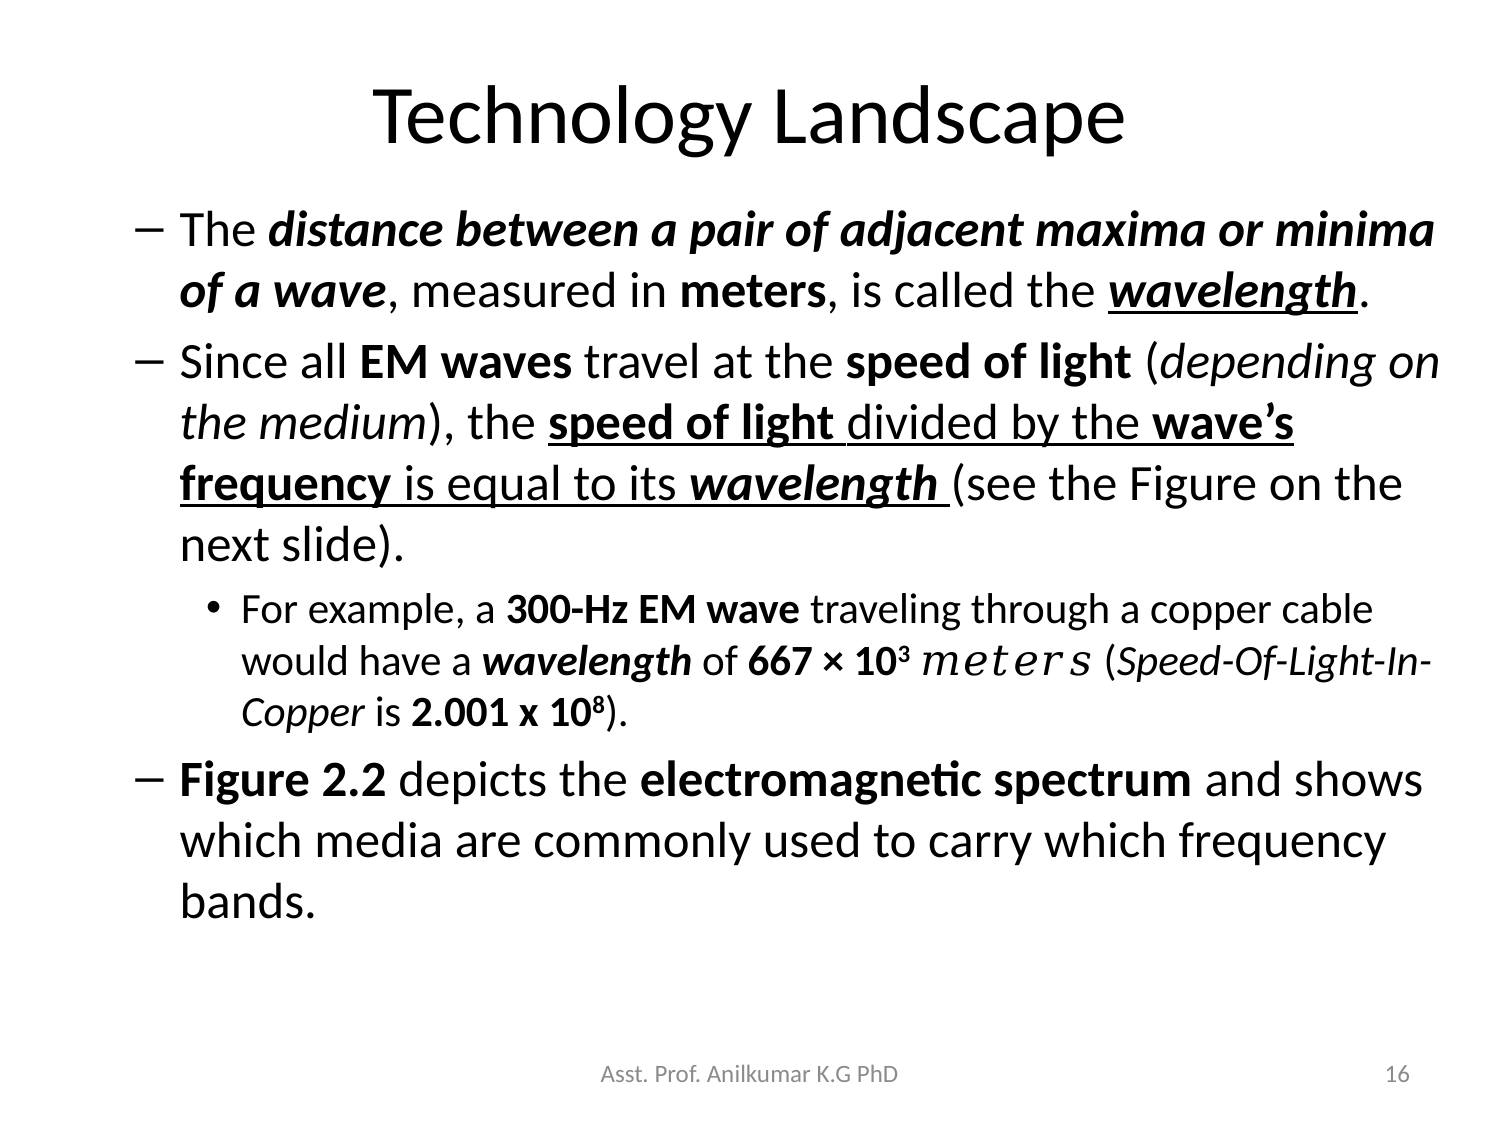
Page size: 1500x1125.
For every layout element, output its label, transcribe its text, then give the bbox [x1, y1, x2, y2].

list The distance between a pair of adjacent maxima or minima of a wave, measured in meters, is called the wavelength. Since all EM waves travel at the speed of light (depending on the medium), the speed of light divided by the wave’s frequency is equal to its wavelength (see the Figure on the next slide). For example, a 300-Hz EM wave traveling through a copper cable would have a wavelength of 667 × 103 𝑚𝑒𝑡𝑒𝑟𝑠 (Speed-Of-Light-In-Copper is 2.001 x 108). Figure 2.2 depicts the electromagnetic spectrum and shows which media are commonly used to carry which frequency bands. [50, 187, 1463, 1005]
footer Asst. Prof. Anilkumar K.G PhD [512, 1042, 988, 1103]
slide_number 16 [1074, 1042, 1425, 1103]
title Technology Landscape [75, 45, 1425, 175]
